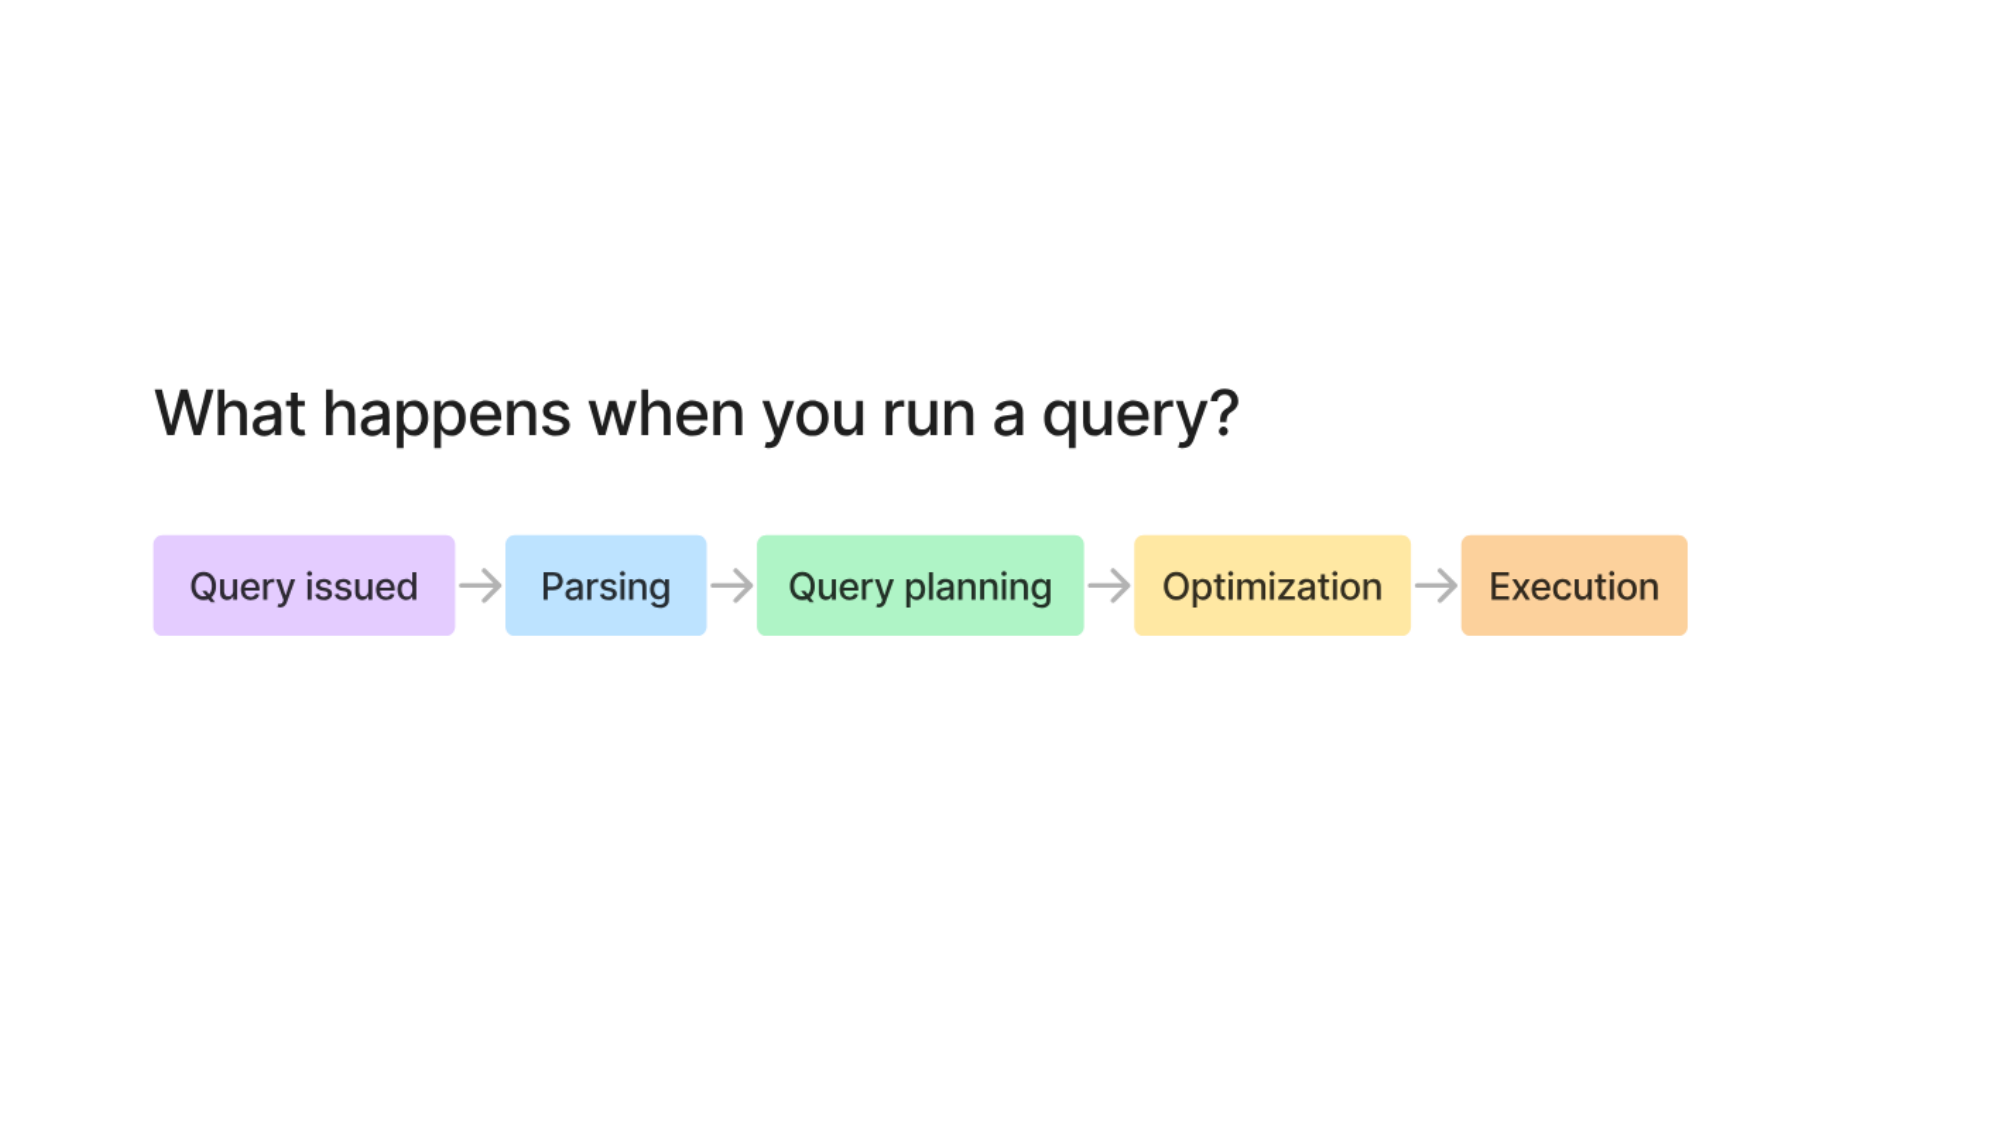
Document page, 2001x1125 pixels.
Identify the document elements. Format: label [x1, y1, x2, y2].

picture [0, 130, 2000, 995]
